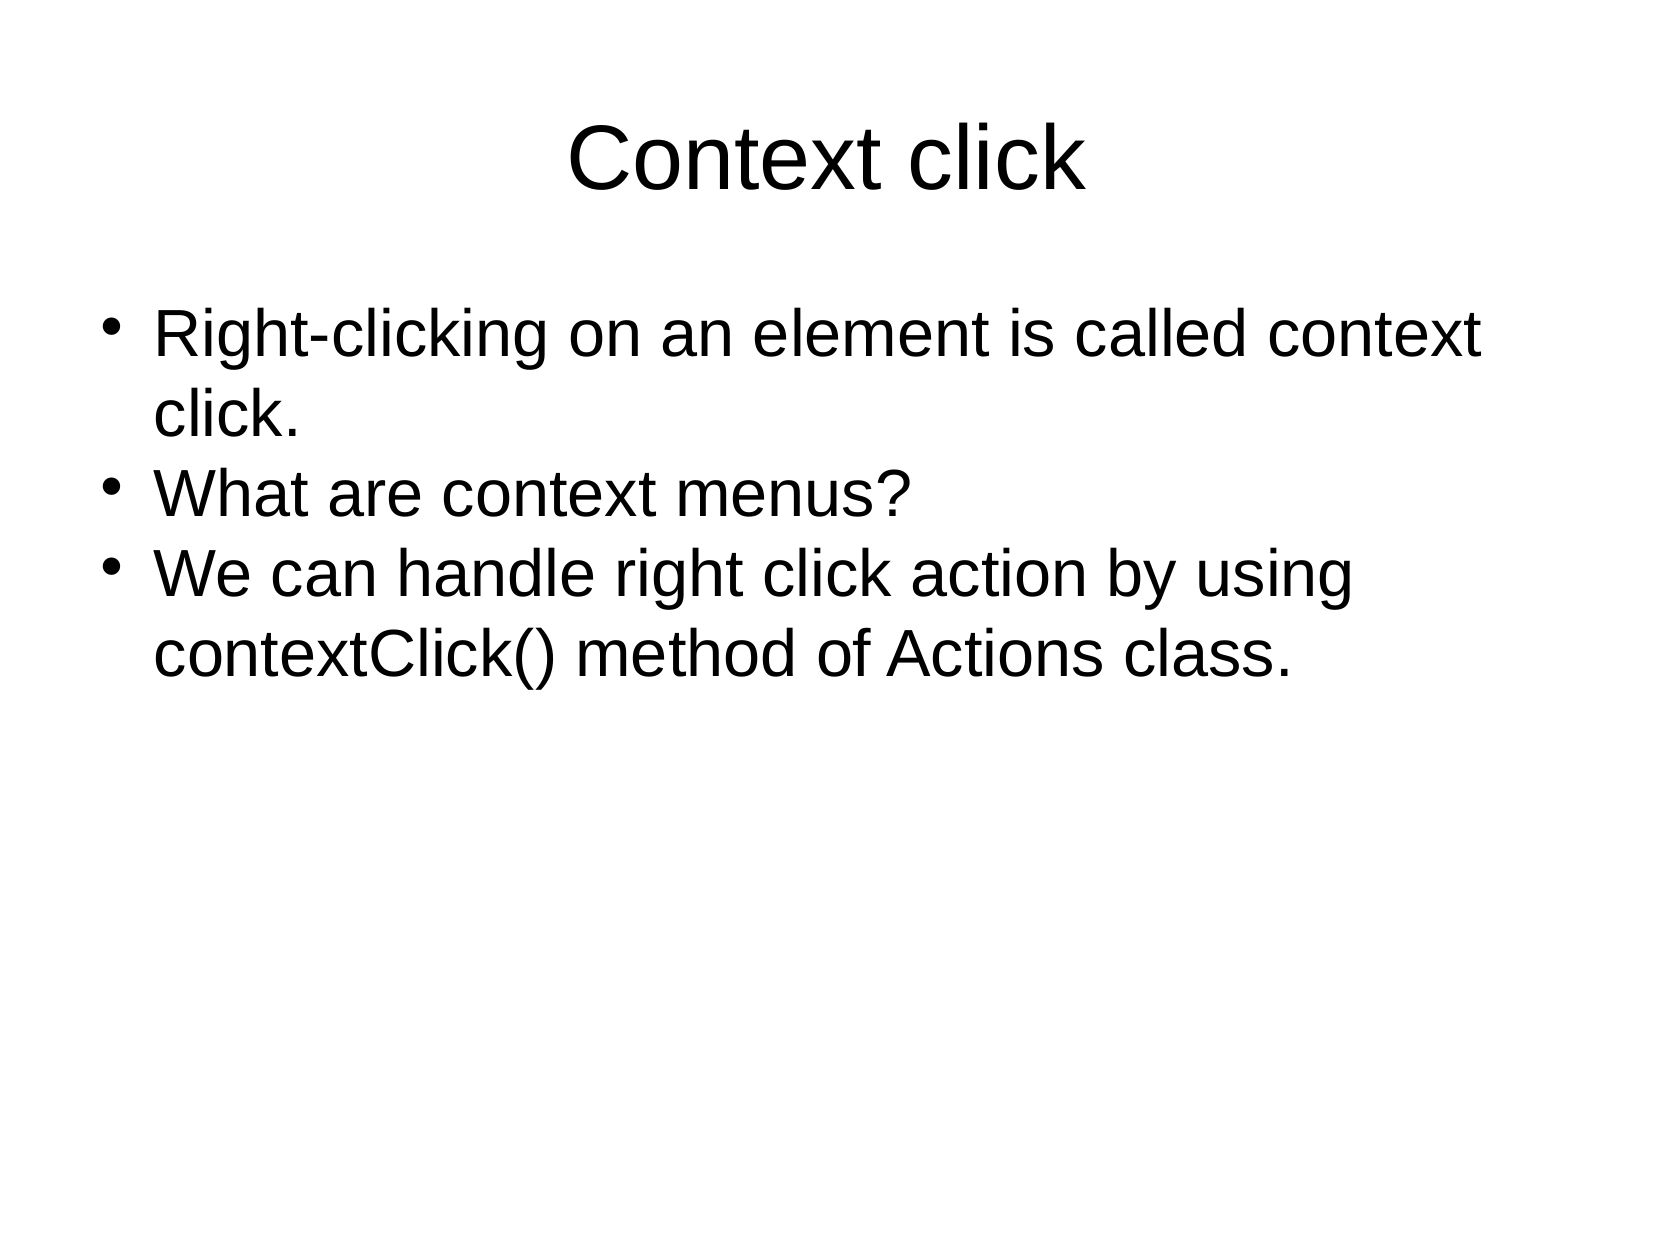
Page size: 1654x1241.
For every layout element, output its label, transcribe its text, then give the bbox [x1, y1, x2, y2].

text_box Right-clicking on an element is called context click. What are context menus? We can handle right click action by using contextClick() method of Actions class. [82, 290, 1571, 1010]
text_box Context click [82, 49, 1571, 257]
